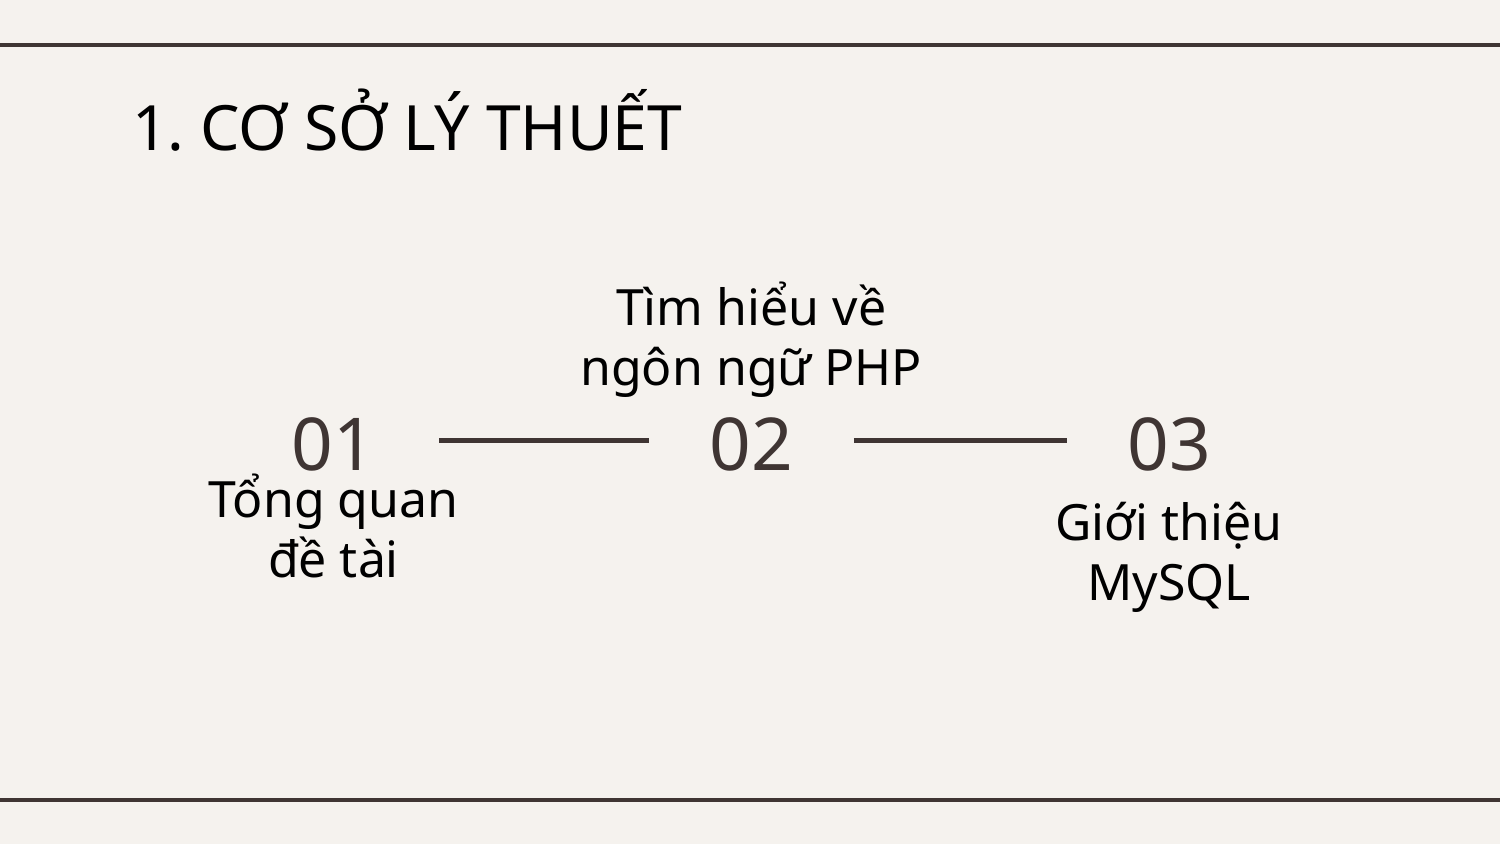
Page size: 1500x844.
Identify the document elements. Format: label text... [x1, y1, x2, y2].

text_box Tổng quan đề tài [171, 496, 496, 558]
text_box Tìm hiểu về ngôn ngữ PHP [544, 305, 958, 365]
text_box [228, 385, 1272, 496]
text_box Giới thiệu MySQL [1027, 521, 1311, 580]
title 1. CƠ SỞ LÝ THUẾT [116, 72, 1383, 167]
